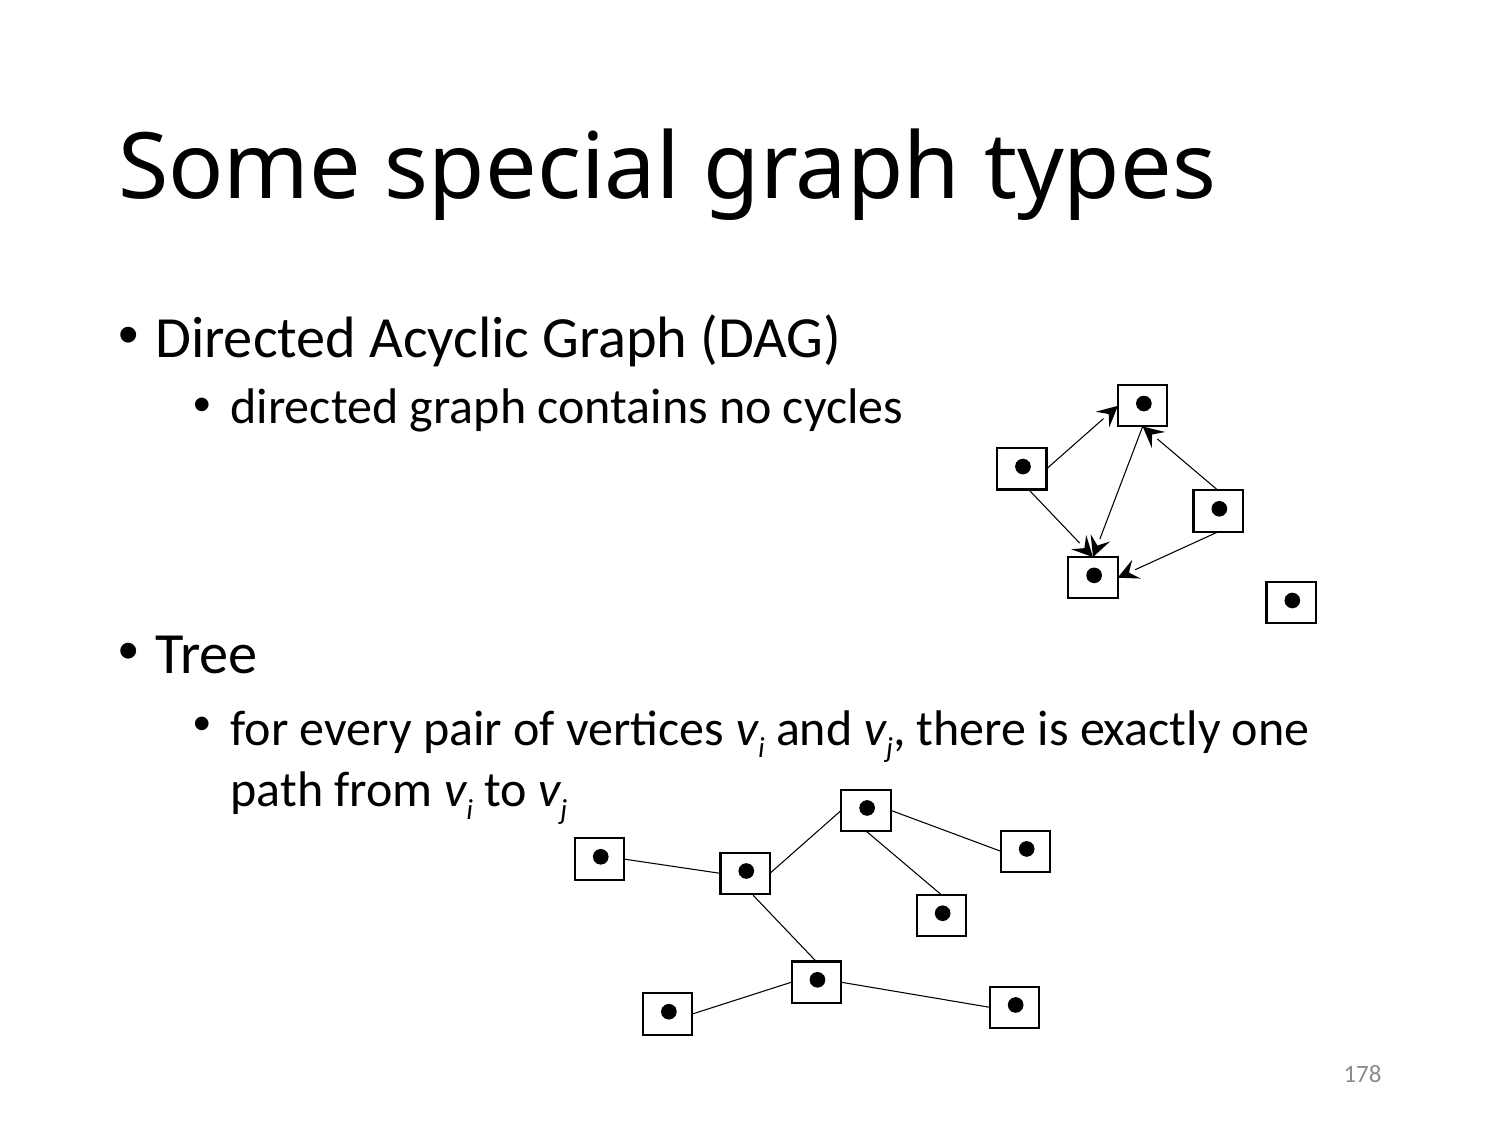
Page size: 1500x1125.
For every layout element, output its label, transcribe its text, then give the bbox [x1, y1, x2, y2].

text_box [574, 789, 1051, 1035]
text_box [1117, 531, 1219, 578]
list Directed Acyclic Graph (DAG) directed graph contains no cycles Tree for every pair of vertices vi and vj, there is exactly one path from vi to vj [103, 299, 1397, 1014]
slide_number 178 [1059, 1042, 1397, 1103]
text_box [997, 385, 1316, 624]
title Some special graph types [103, 59, 1397, 278]
